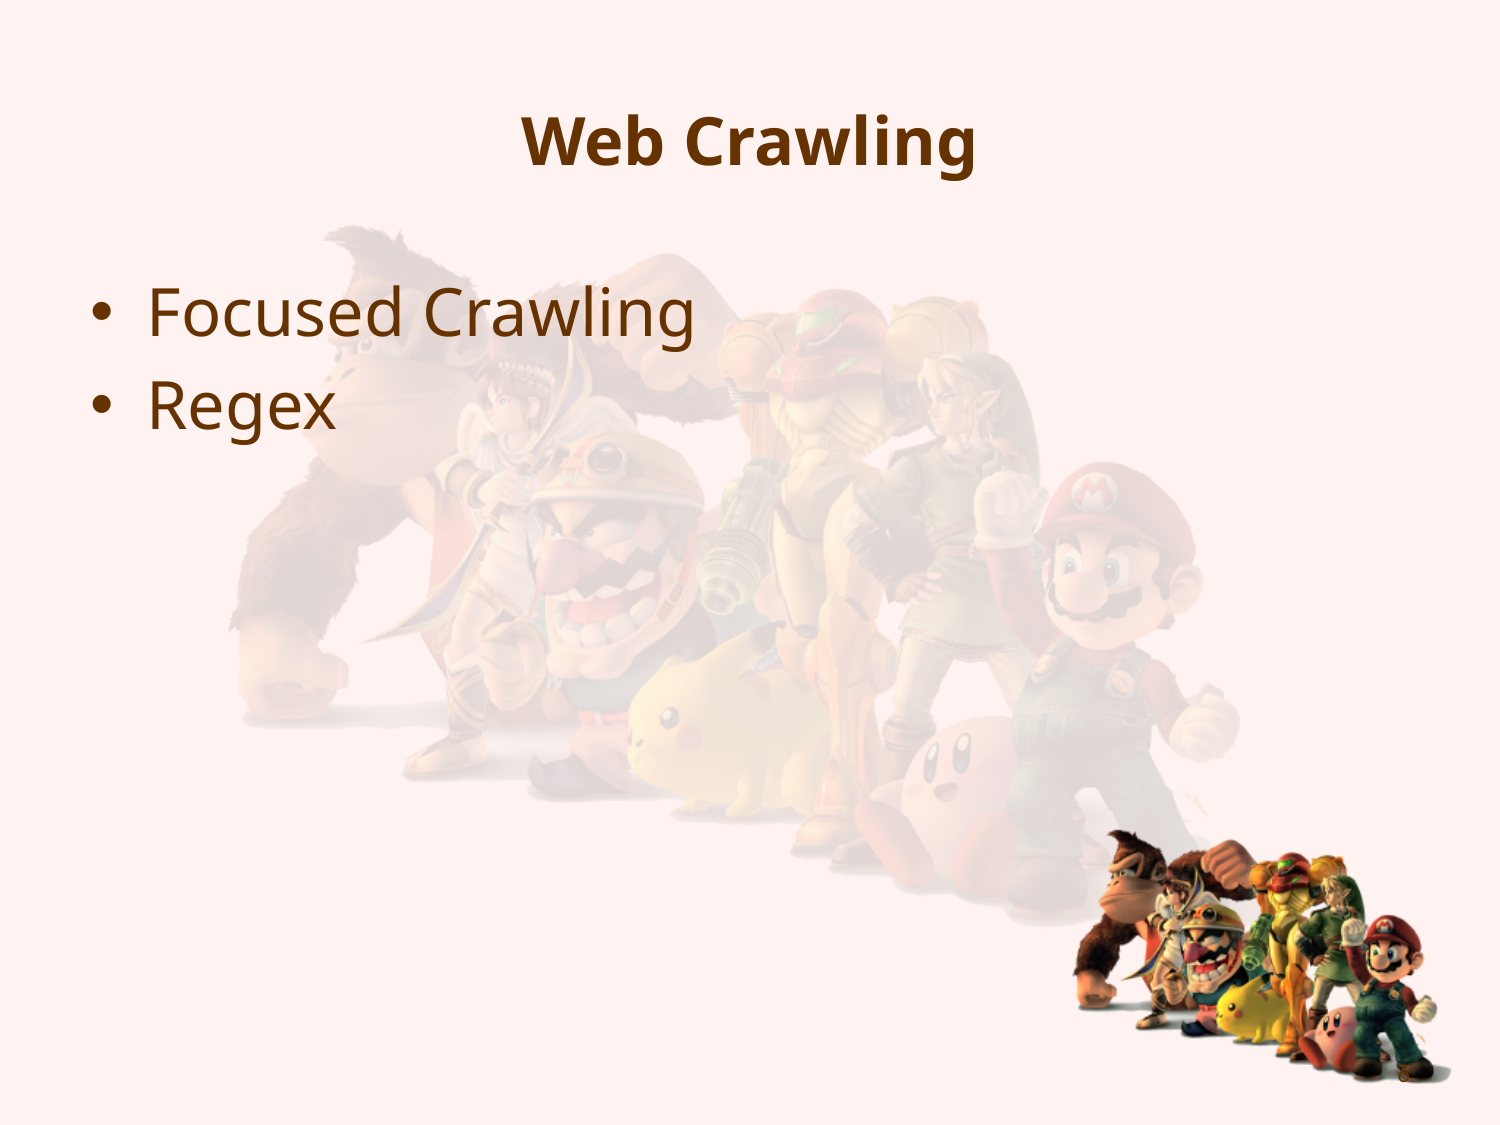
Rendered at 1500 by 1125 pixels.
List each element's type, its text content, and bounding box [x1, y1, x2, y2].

title Web Crawling [75, 45, 1425, 233]
list Focused Crawling Regex [75, 262, 1425, 1025]
slide_number 6 [1074, 1042, 1425, 1103]
picture [0, 0, 1500, 1125]
